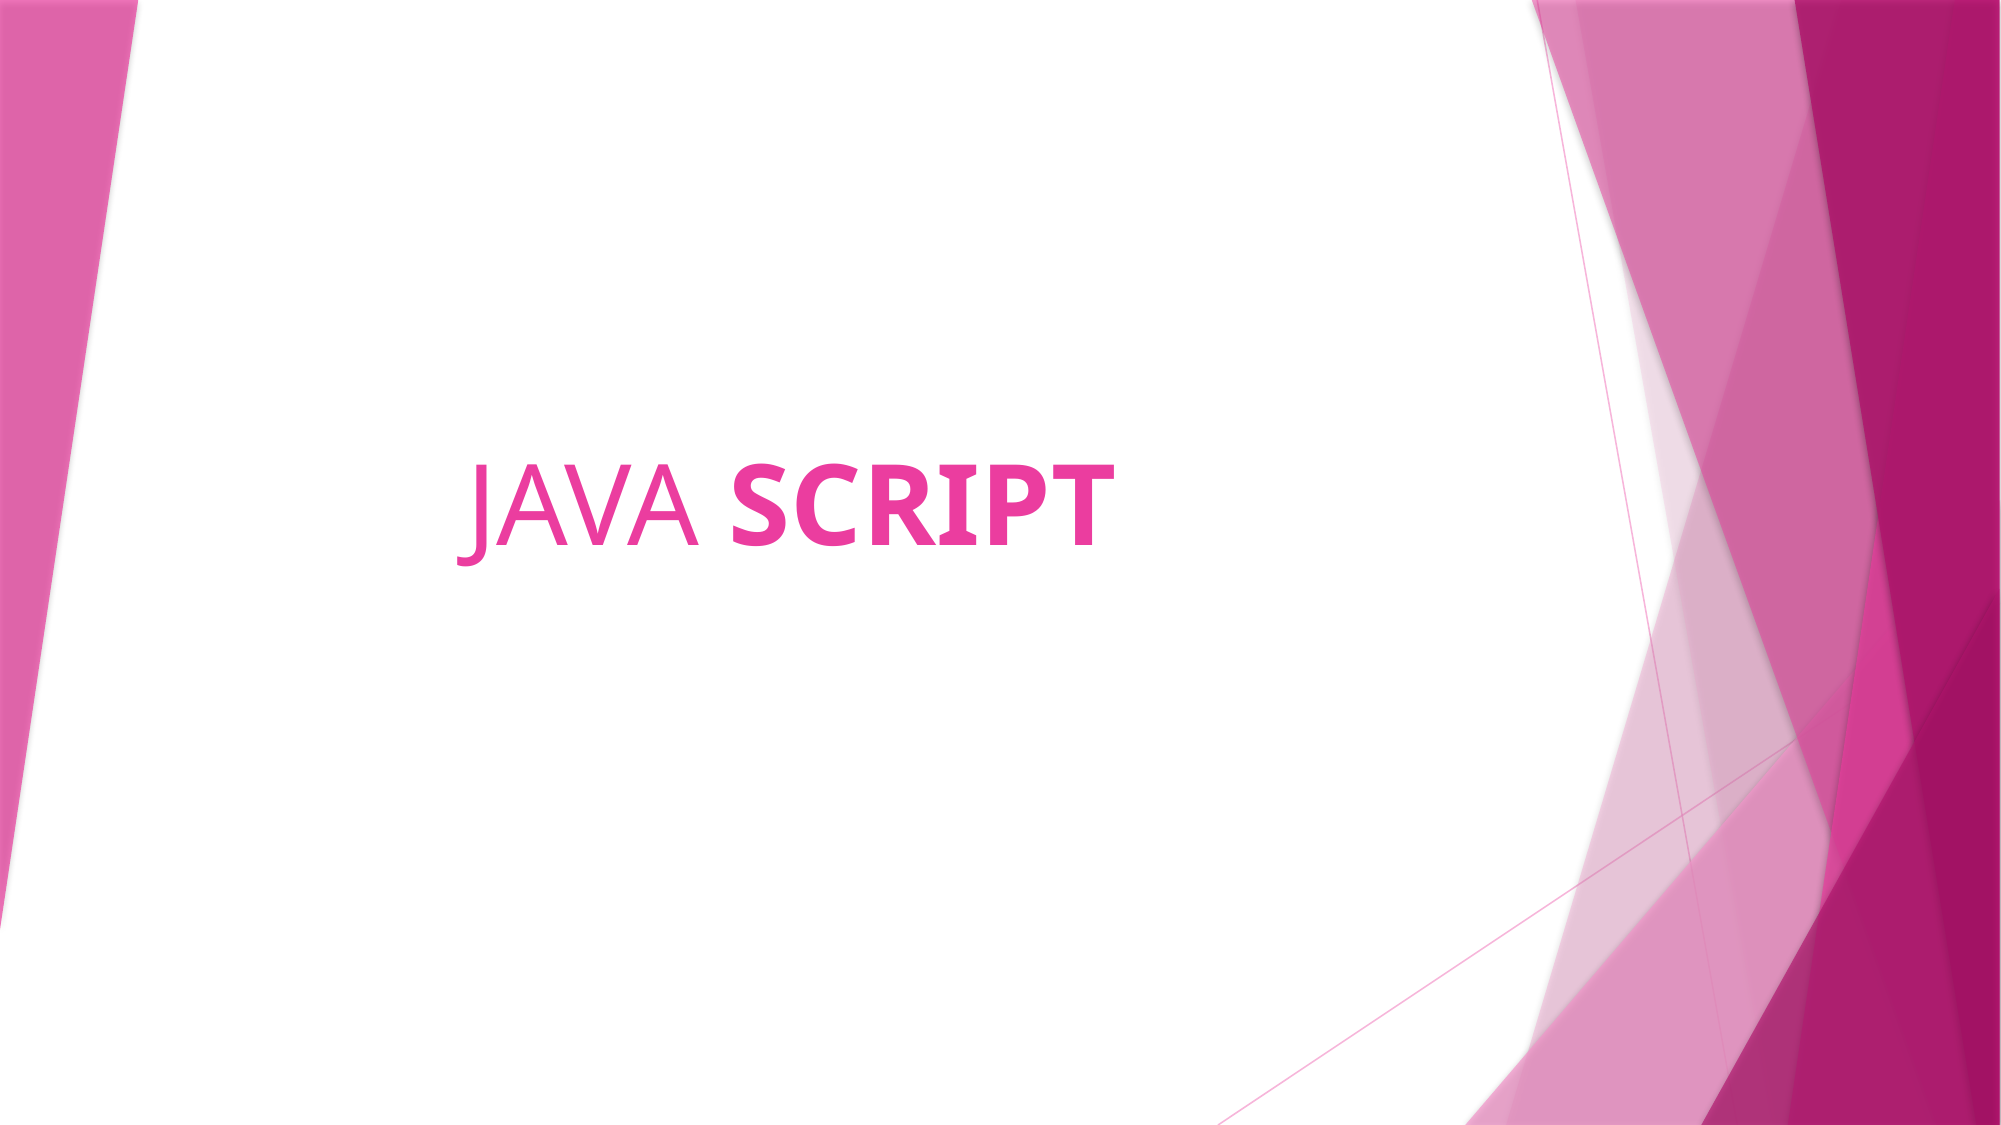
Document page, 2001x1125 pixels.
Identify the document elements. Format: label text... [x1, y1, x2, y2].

title JAVA SCRIPT [451, 185, 1197, 576]
